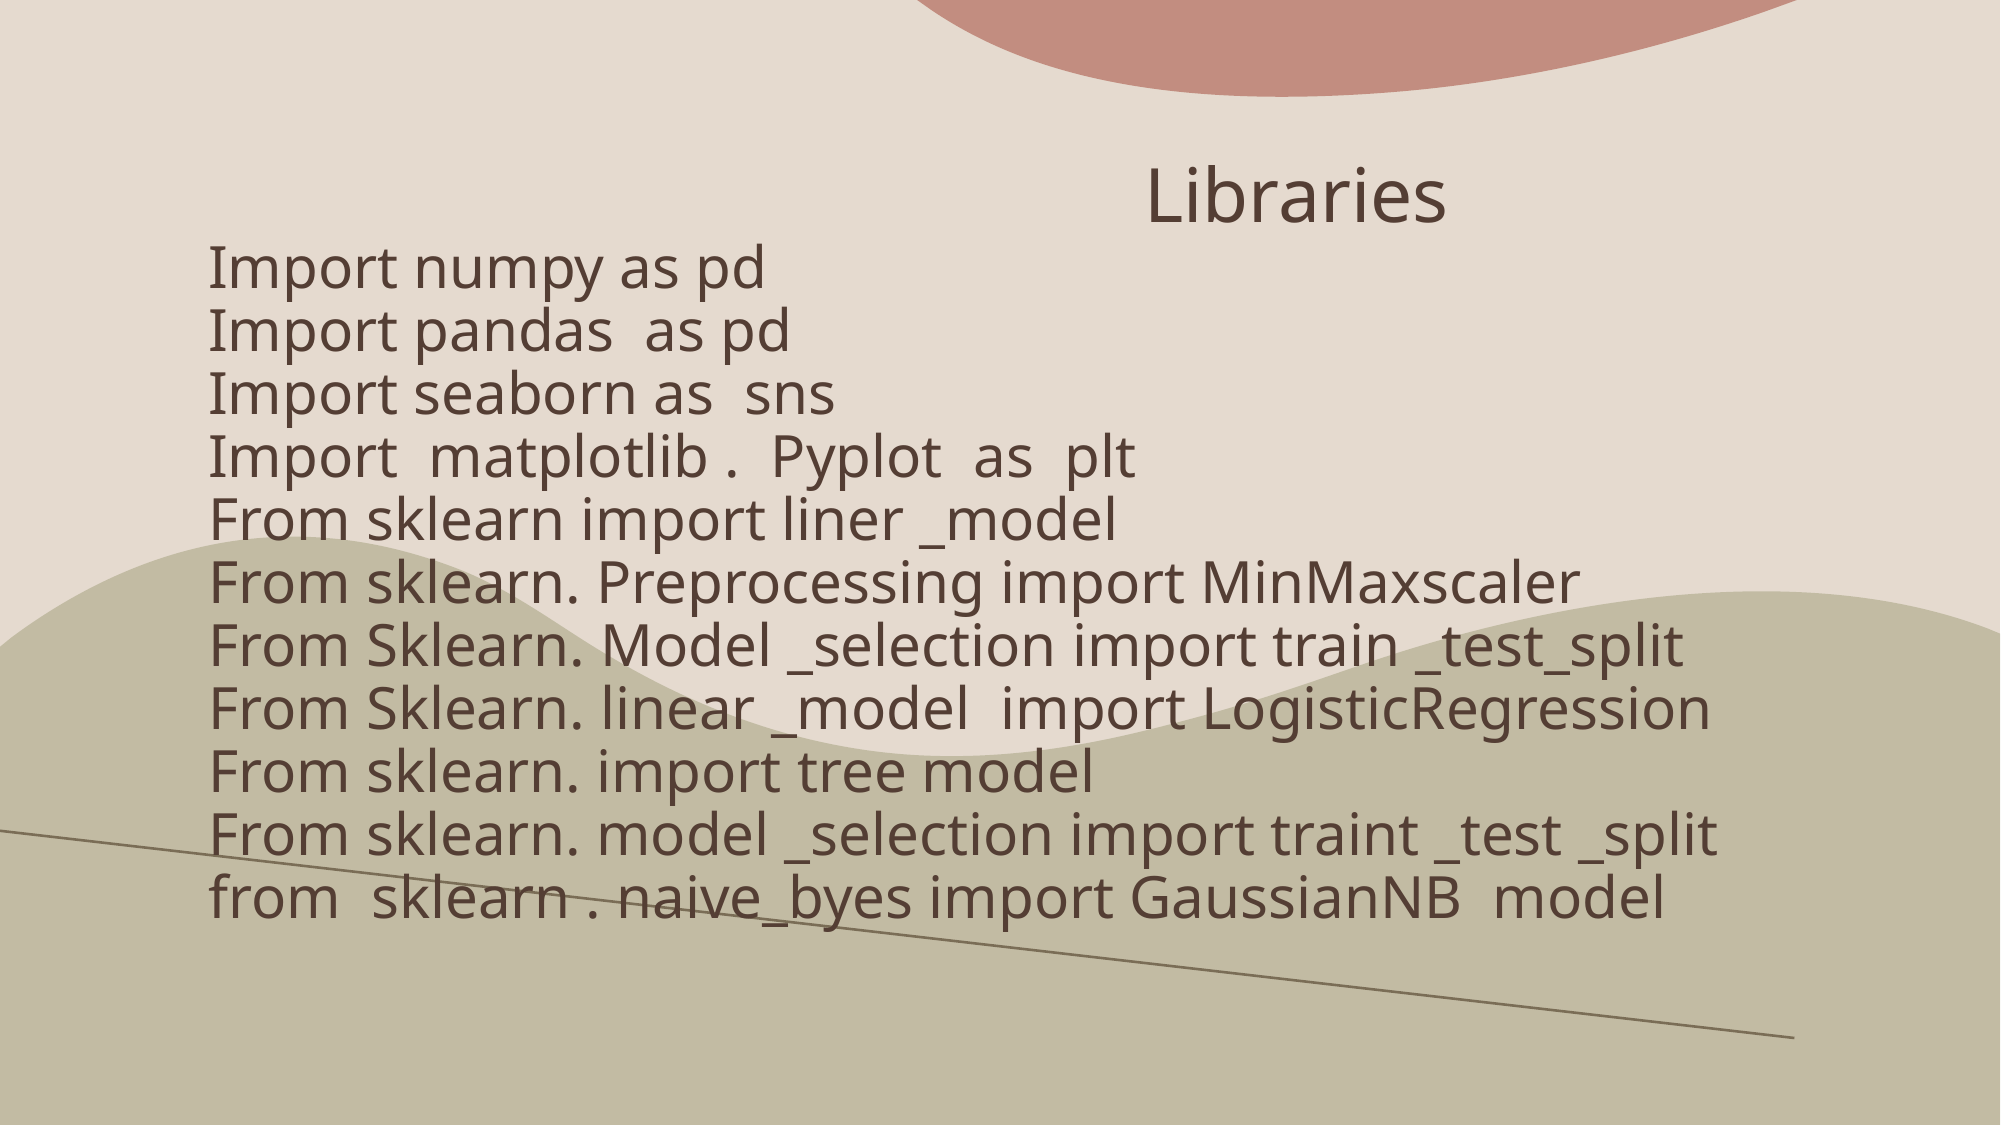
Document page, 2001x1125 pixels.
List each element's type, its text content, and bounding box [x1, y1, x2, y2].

title Libraries Import numpy as pd Import pandas as pd Import seaborn as sns Import matplotlib . Pyplot as plt From sklearn import liner _model From sklearn. Preprocessing import MinMaxscaler From Sklearn. Model _selection import train _test_split From Sklearn. linear _model import LogisticRegression From sklearn. import tree model From sklearn. model _selection import traint _test _split from sklearn . naive_byes import GaussianNB model [99, 655, 1770, 1125]
